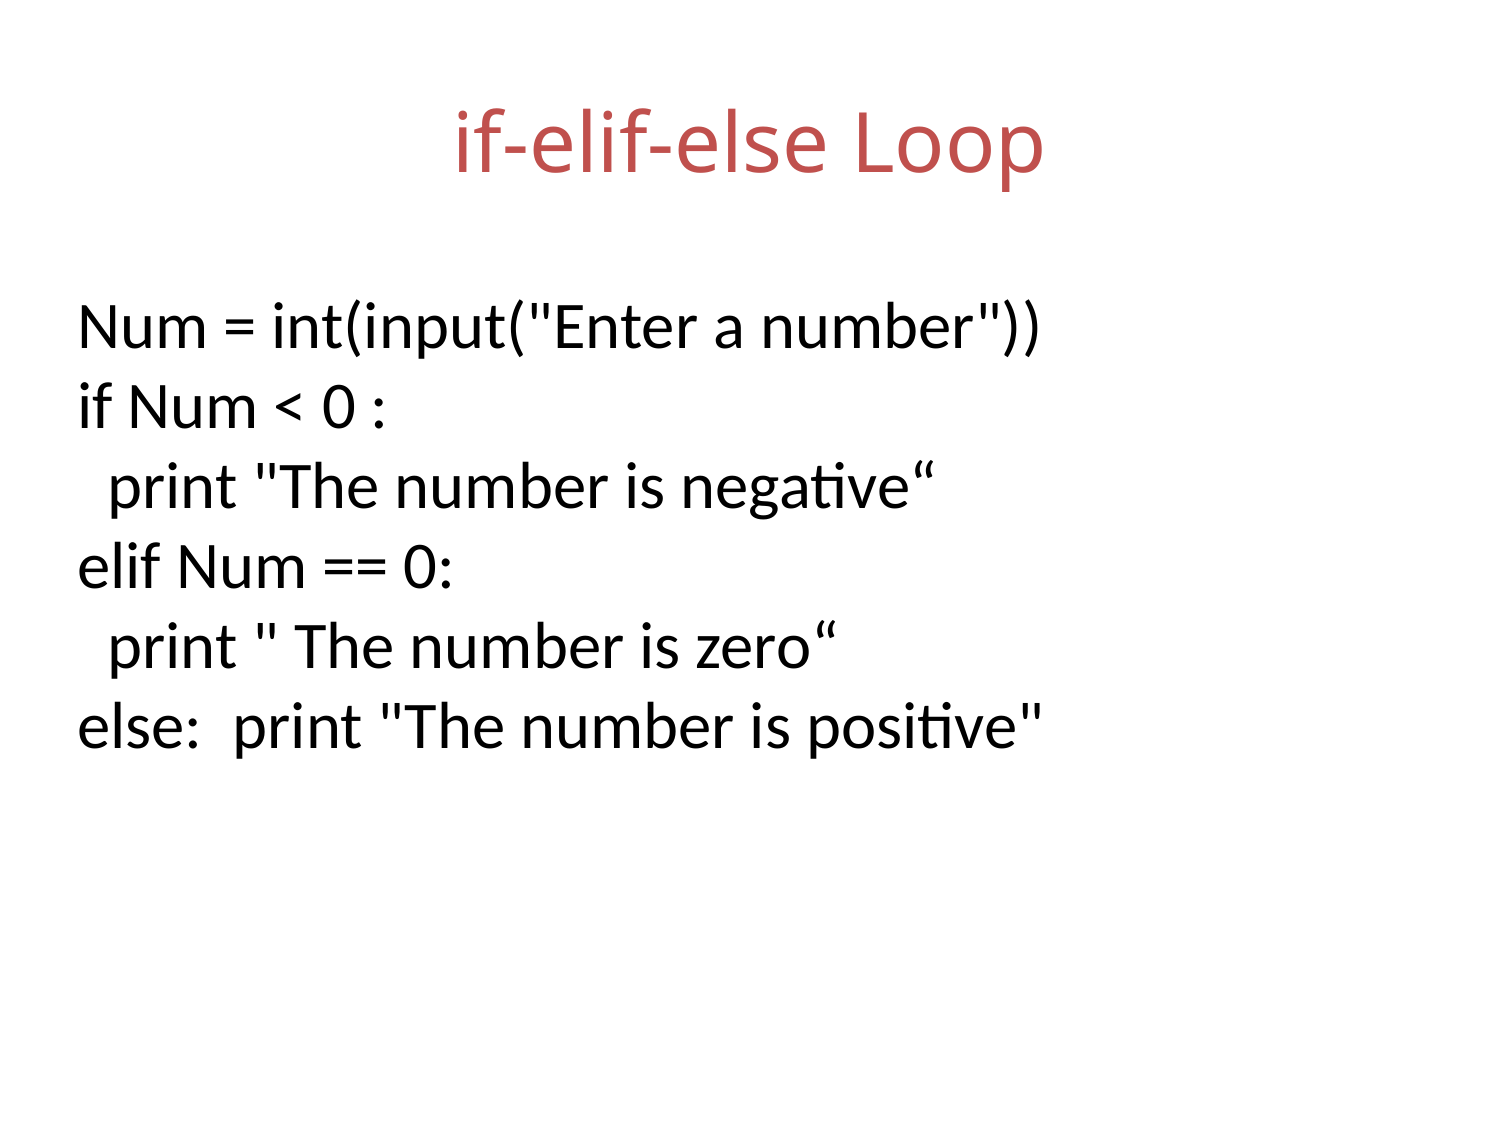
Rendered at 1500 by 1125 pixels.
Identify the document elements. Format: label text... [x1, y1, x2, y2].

text_box Num = int(input("Enter a number")) if Num < 0 : print "The number is negative“ elif Num == 0: print " The number is zero“ else: print "The number is positive" [62, 274, 1450, 770]
title if-elif-else Loop [75, 45, 1425, 233]
